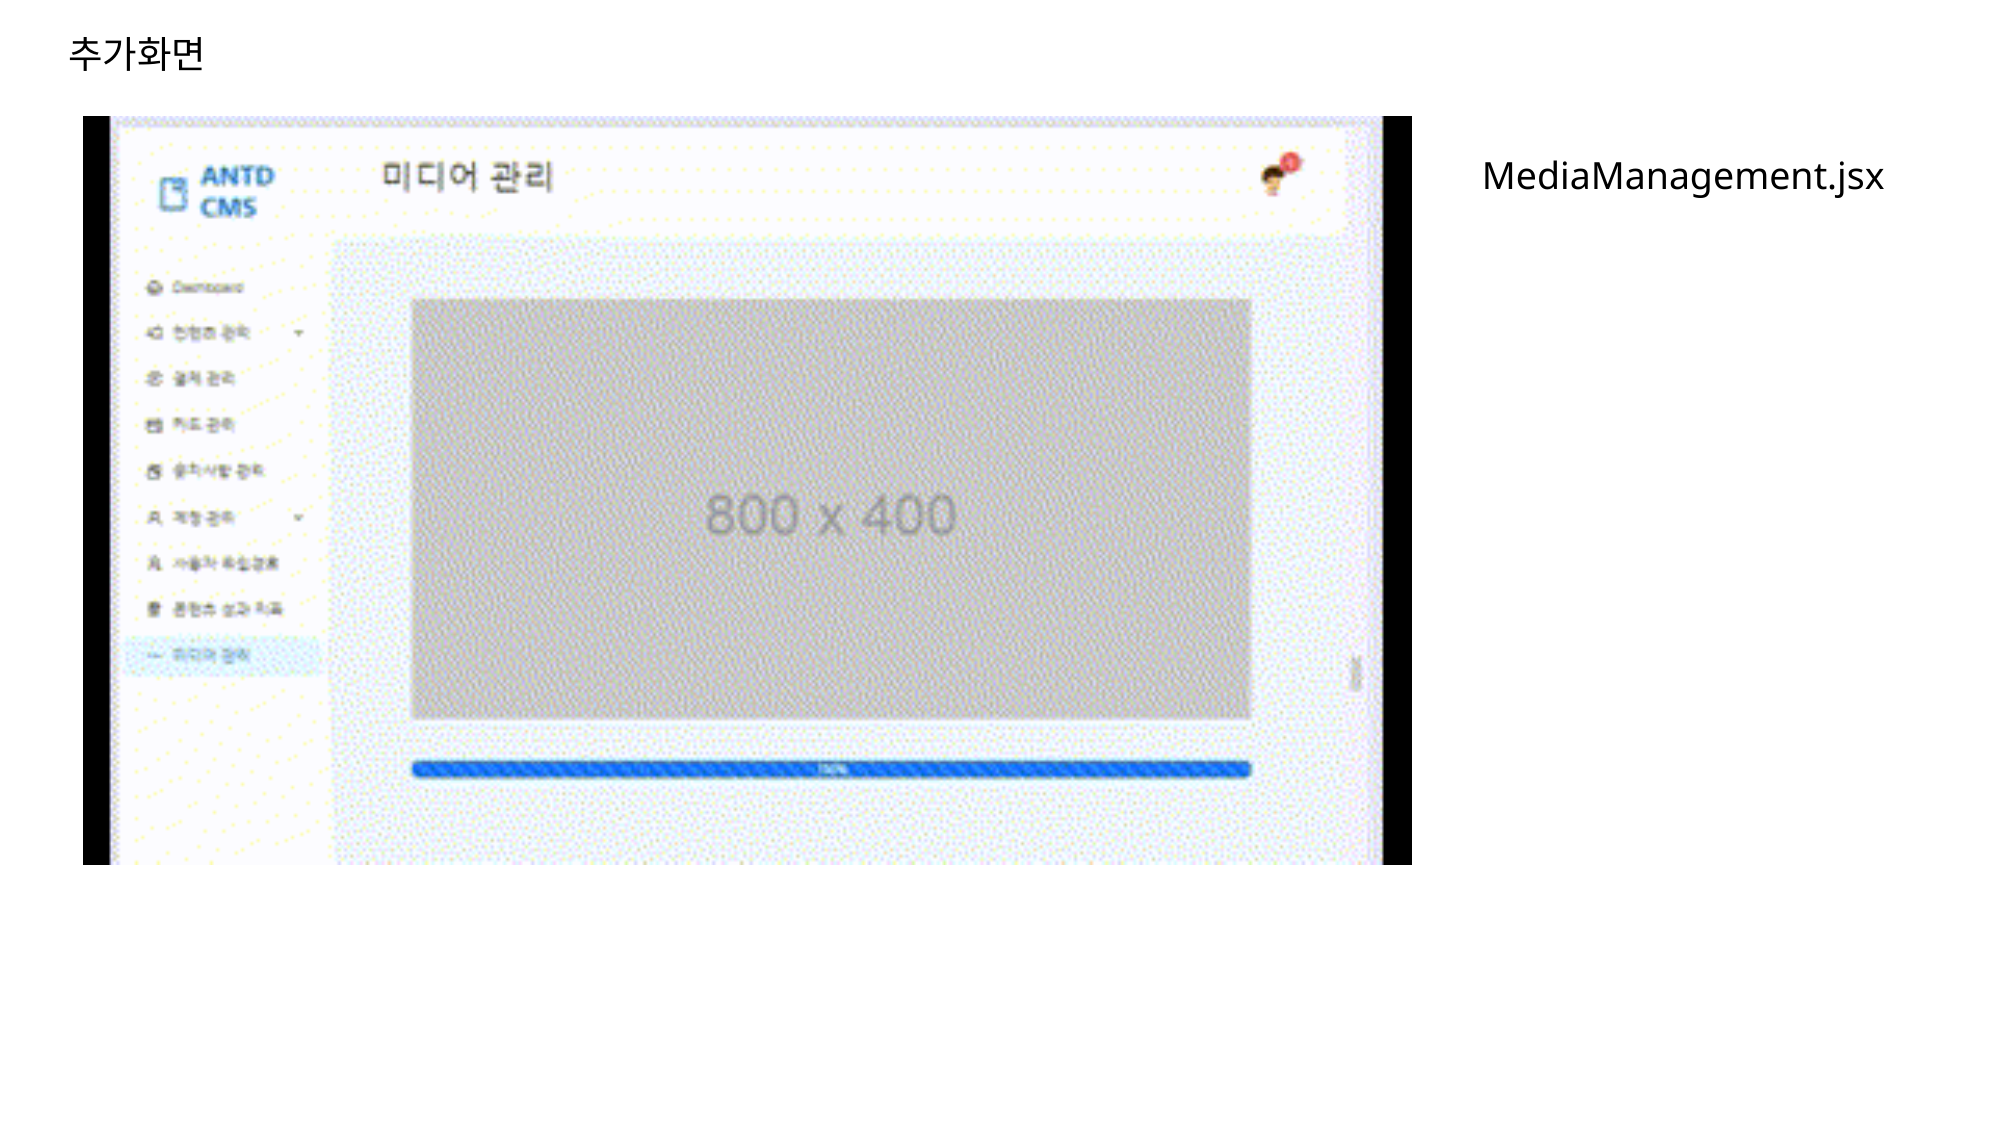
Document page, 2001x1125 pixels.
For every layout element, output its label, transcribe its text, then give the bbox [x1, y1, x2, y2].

picture [83, 116, 1412, 865]
text_box MediaManagement.jsx [1467, 144, 1900, 205]
text_box 추가화면 [53, 23, 222, 84]
